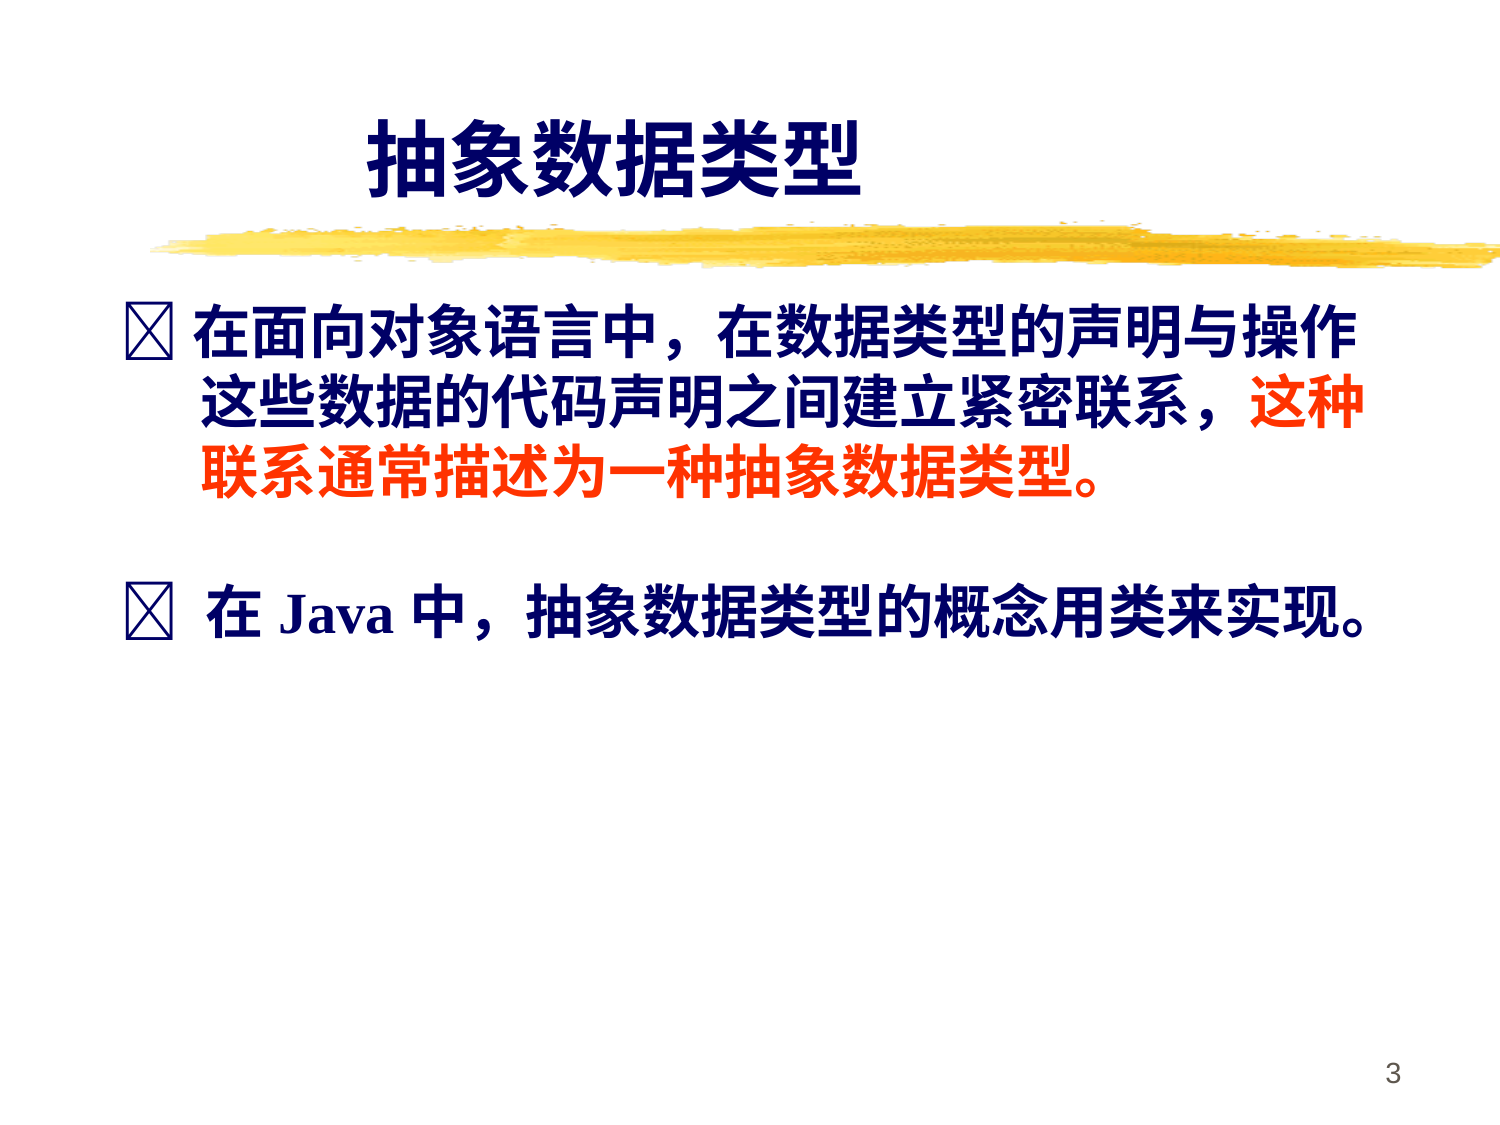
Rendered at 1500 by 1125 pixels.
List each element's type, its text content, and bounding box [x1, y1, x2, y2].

text_box 抽象数据类型 [350, 99, 880, 215]
text_box 在面向对象语言中，在数据类型的声明与操作 这些数据的代码声明之间建立紧密联系，这种 联系通常描述为一种抽象数据类型。  在Java中，抽象数据类型的概念用类来实现。 [105, 287, 1415, 713]
picture [150, 215, 1500, 279]
slide_number 3 [1103, 1021, 1417, 1098]
